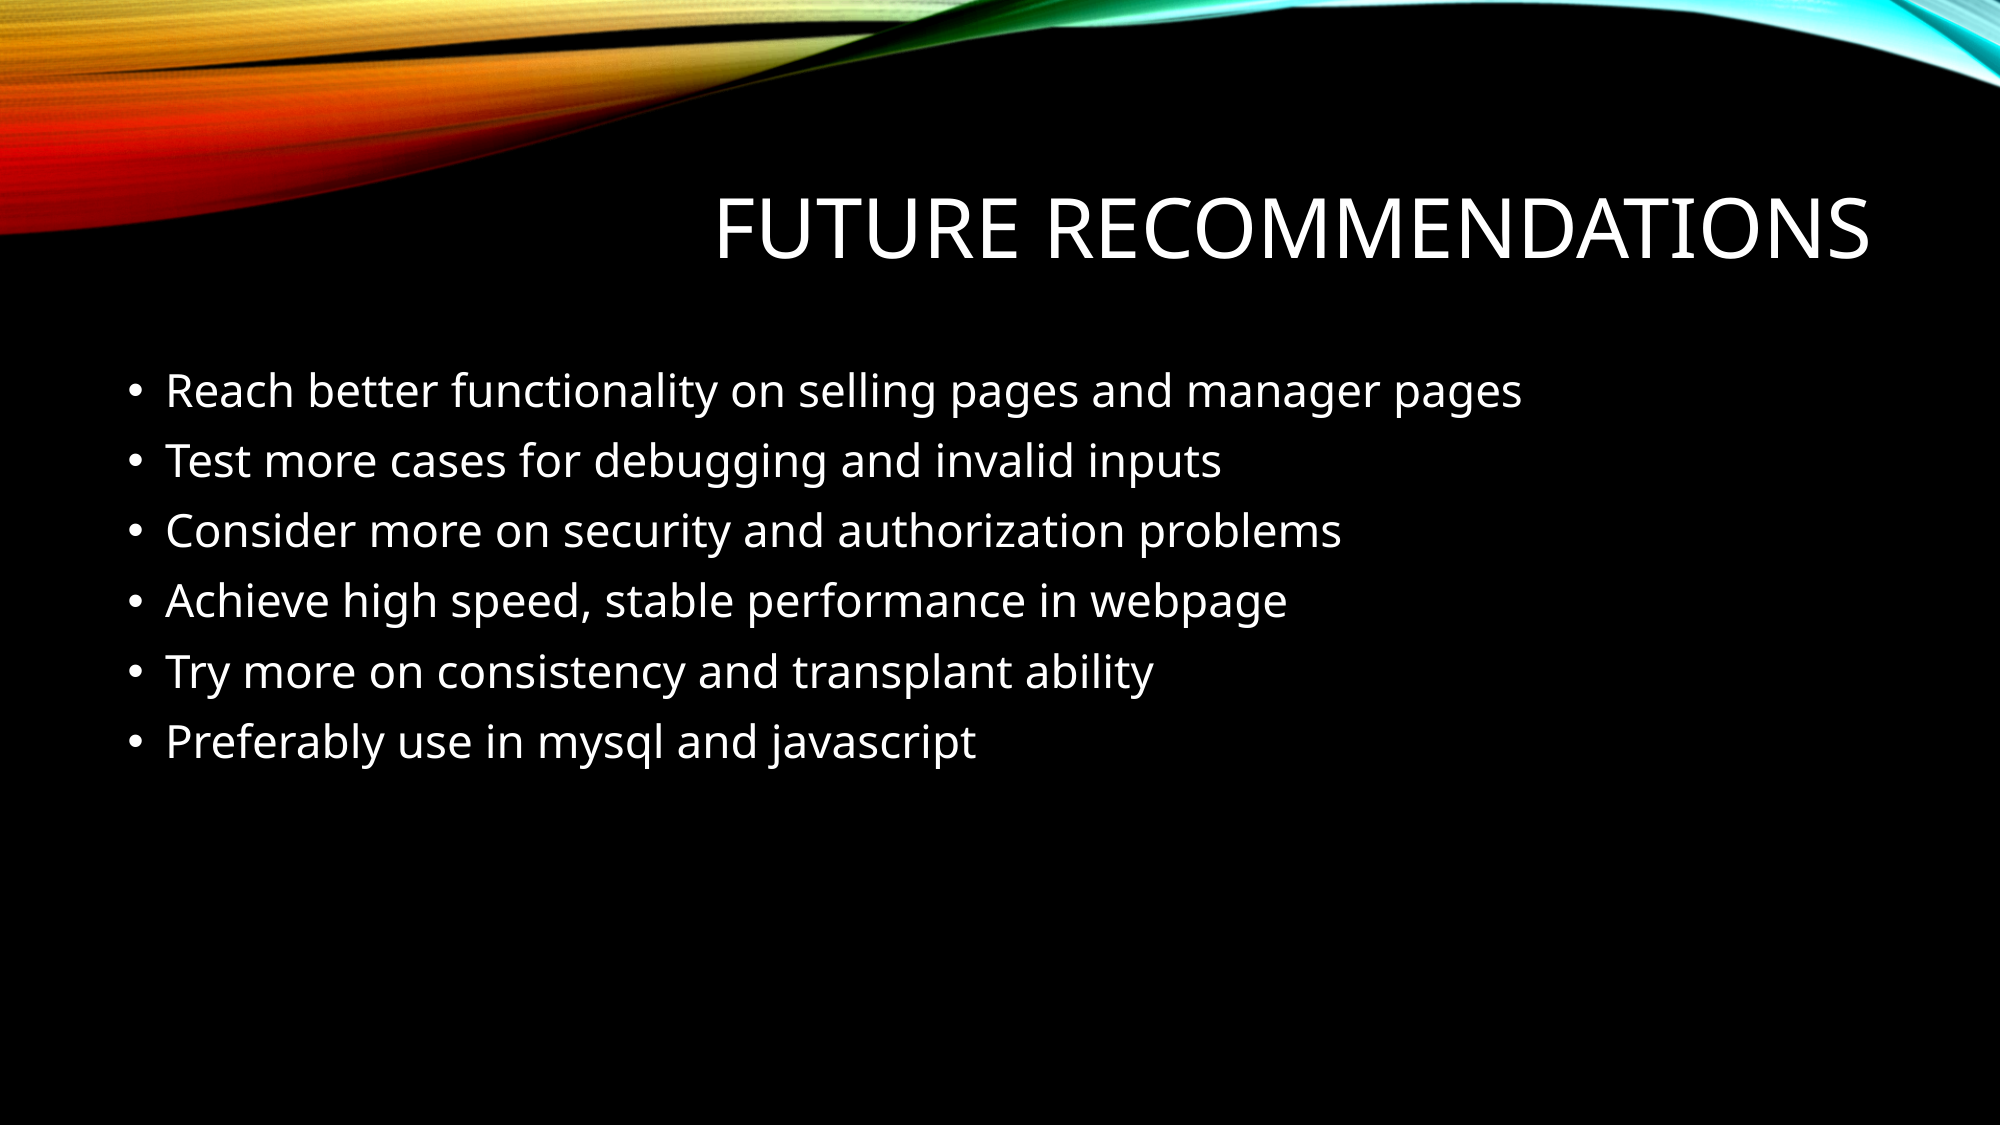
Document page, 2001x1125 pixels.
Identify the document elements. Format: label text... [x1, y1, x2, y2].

title Future recommendations [474, 125, 1888, 338]
list Reach better functionality on selling pages and manager pages Test more cases for debugging and invalid inputs Consider more on security and authorization problems Achieve high speed, stable performance in webpage Try more on consistency and transplant ability Preferably use in mysql and javascript [112, 360, 1888, 1021]
picture [0, 0, 2000, 237]
